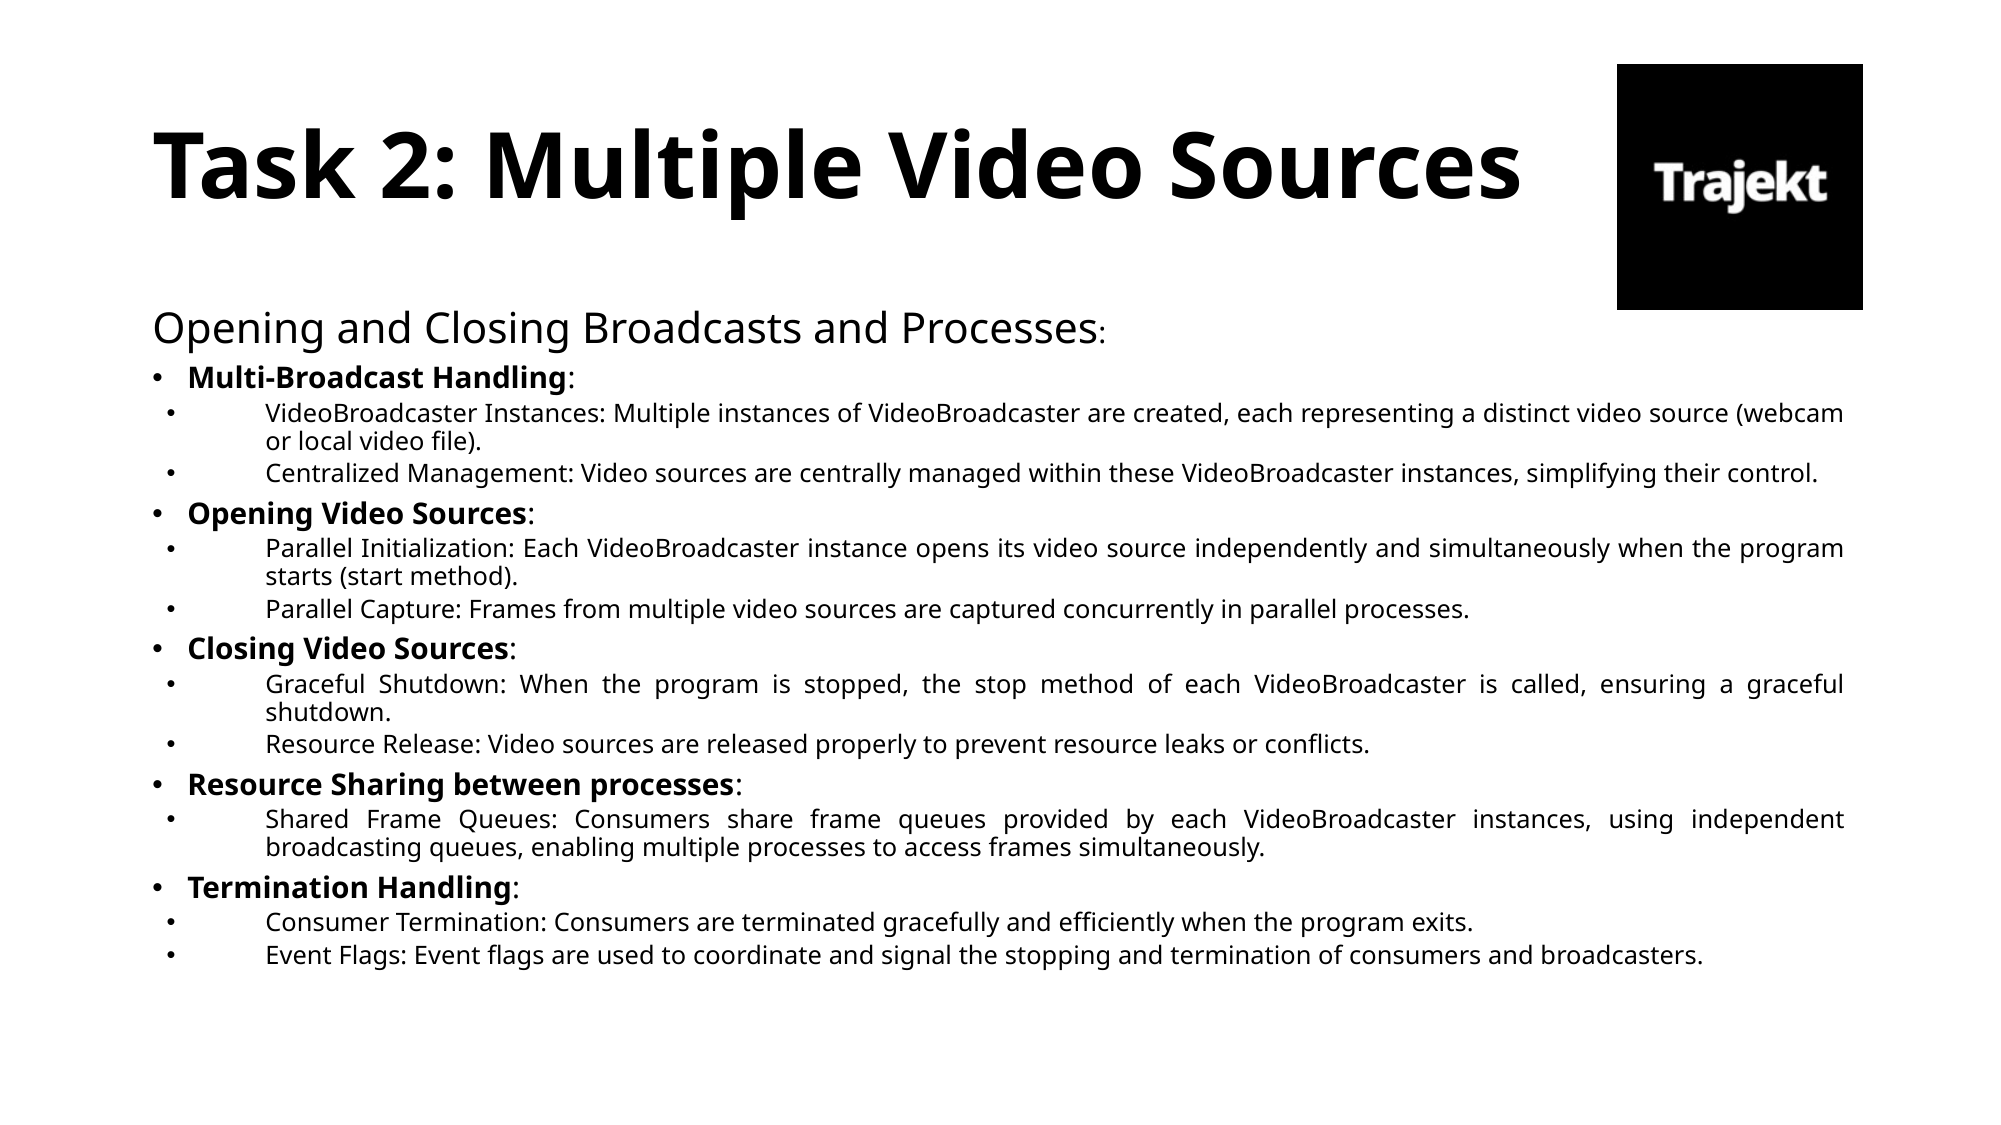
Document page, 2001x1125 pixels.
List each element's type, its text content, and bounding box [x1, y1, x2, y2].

list Opening and Closing Broadcasts and Processes: Multi-Broadcast Handling: VideoBroadcaster Instances: Multiple instances of VideoBroadcaster are created, each representing a distinct video source (webcam or local video file). Centralized Management: Video sources are centrally managed within these VideoBroadcaster instances, simplifying their control. Opening Video Sources: Parallel Initialization: Each VideoBroadcaster instance opens its video source independently and simultaneously when the program starts (start method). Parallel Capture: Frames from multiple video sources are captured concurrently in parallel processes. Closing Video Sources: Graceful Shutdown: When the program is stopped, the stop method of each VideoBroadcaster is called, ensuring a graceful shutdown. Resource Release: Video sources are released properly to prevent resource leaks or conflicts. Resource Sharing between processes: Shared Frame Queues: Consumers share frame queues provided by each VideoBroadcaster instances, using independent broadcasting queues, enabling multiple processes to access frames simultaneously. Termination Handling: Consumer Termination: Consumers are terminated gracefully and efficiently when the program exits. Event Flags: Event flags are used to coordinate and signal the stopping and termination of consumers and broadcasters. [137, 299, 1863, 1014]
picture [1617, 64, 1863, 310]
title Task 2: Multiple Video Sources [137, 59, 1863, 278]
